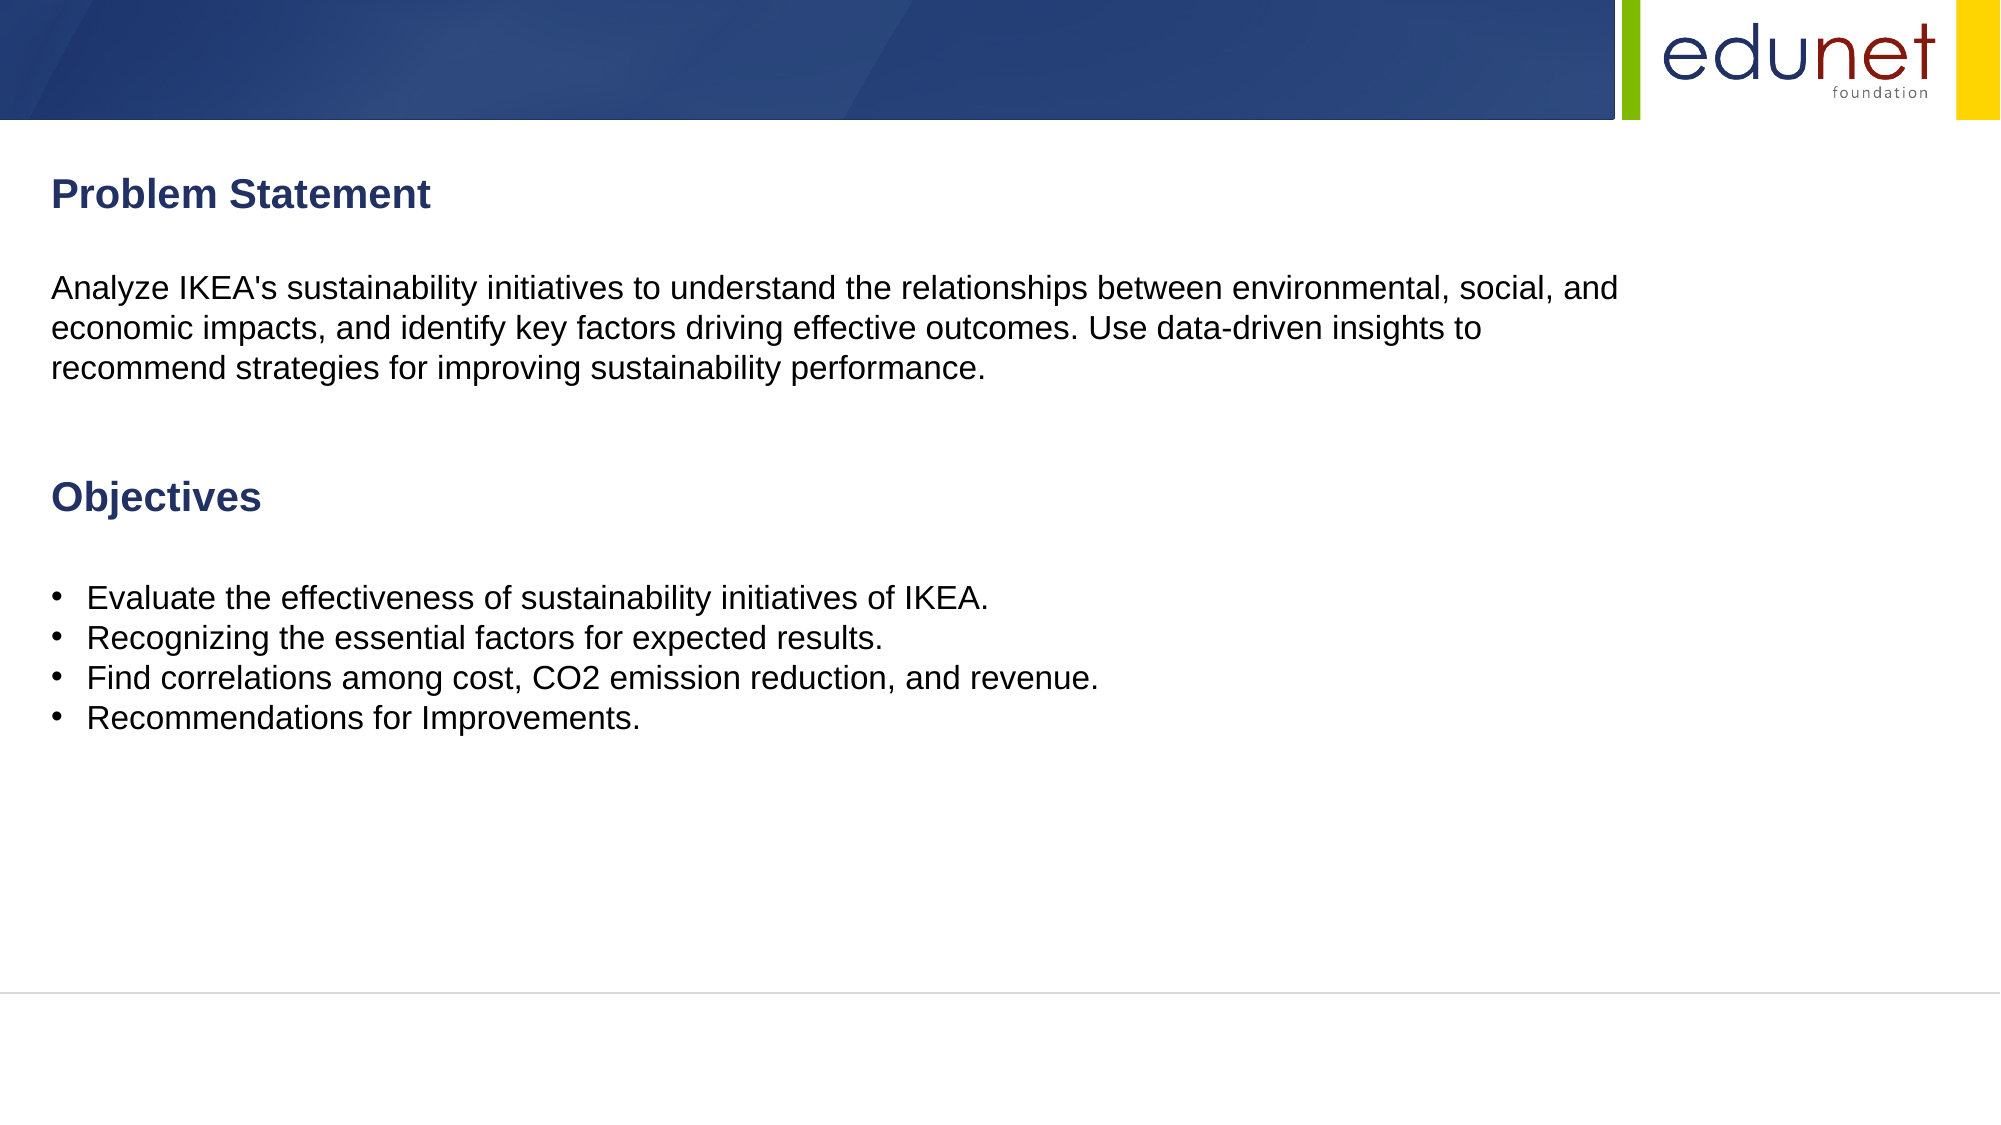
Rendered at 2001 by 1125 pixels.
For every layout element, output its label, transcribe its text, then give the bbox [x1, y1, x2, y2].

text_box Analyze IKEA's sustainability initiatives to understand the relationships between environmental, social, and economic impacts, and identify key factors driving effective outcomes. Use data-driven insights to recommend strategies for improving sustainability performance. Objectives Evaluate the effectiveness of sustainability initiatives of IKEA. Recognizing the essential factors for expected results. Find correlations among cost, CO2 emission reduction, and revenue. Recommendations for Improvements. [36, 259, 1643, 784]
text_box Problem Statement [36, 159, 1005, 225]
picture [1652, 12, 1948, 108]
